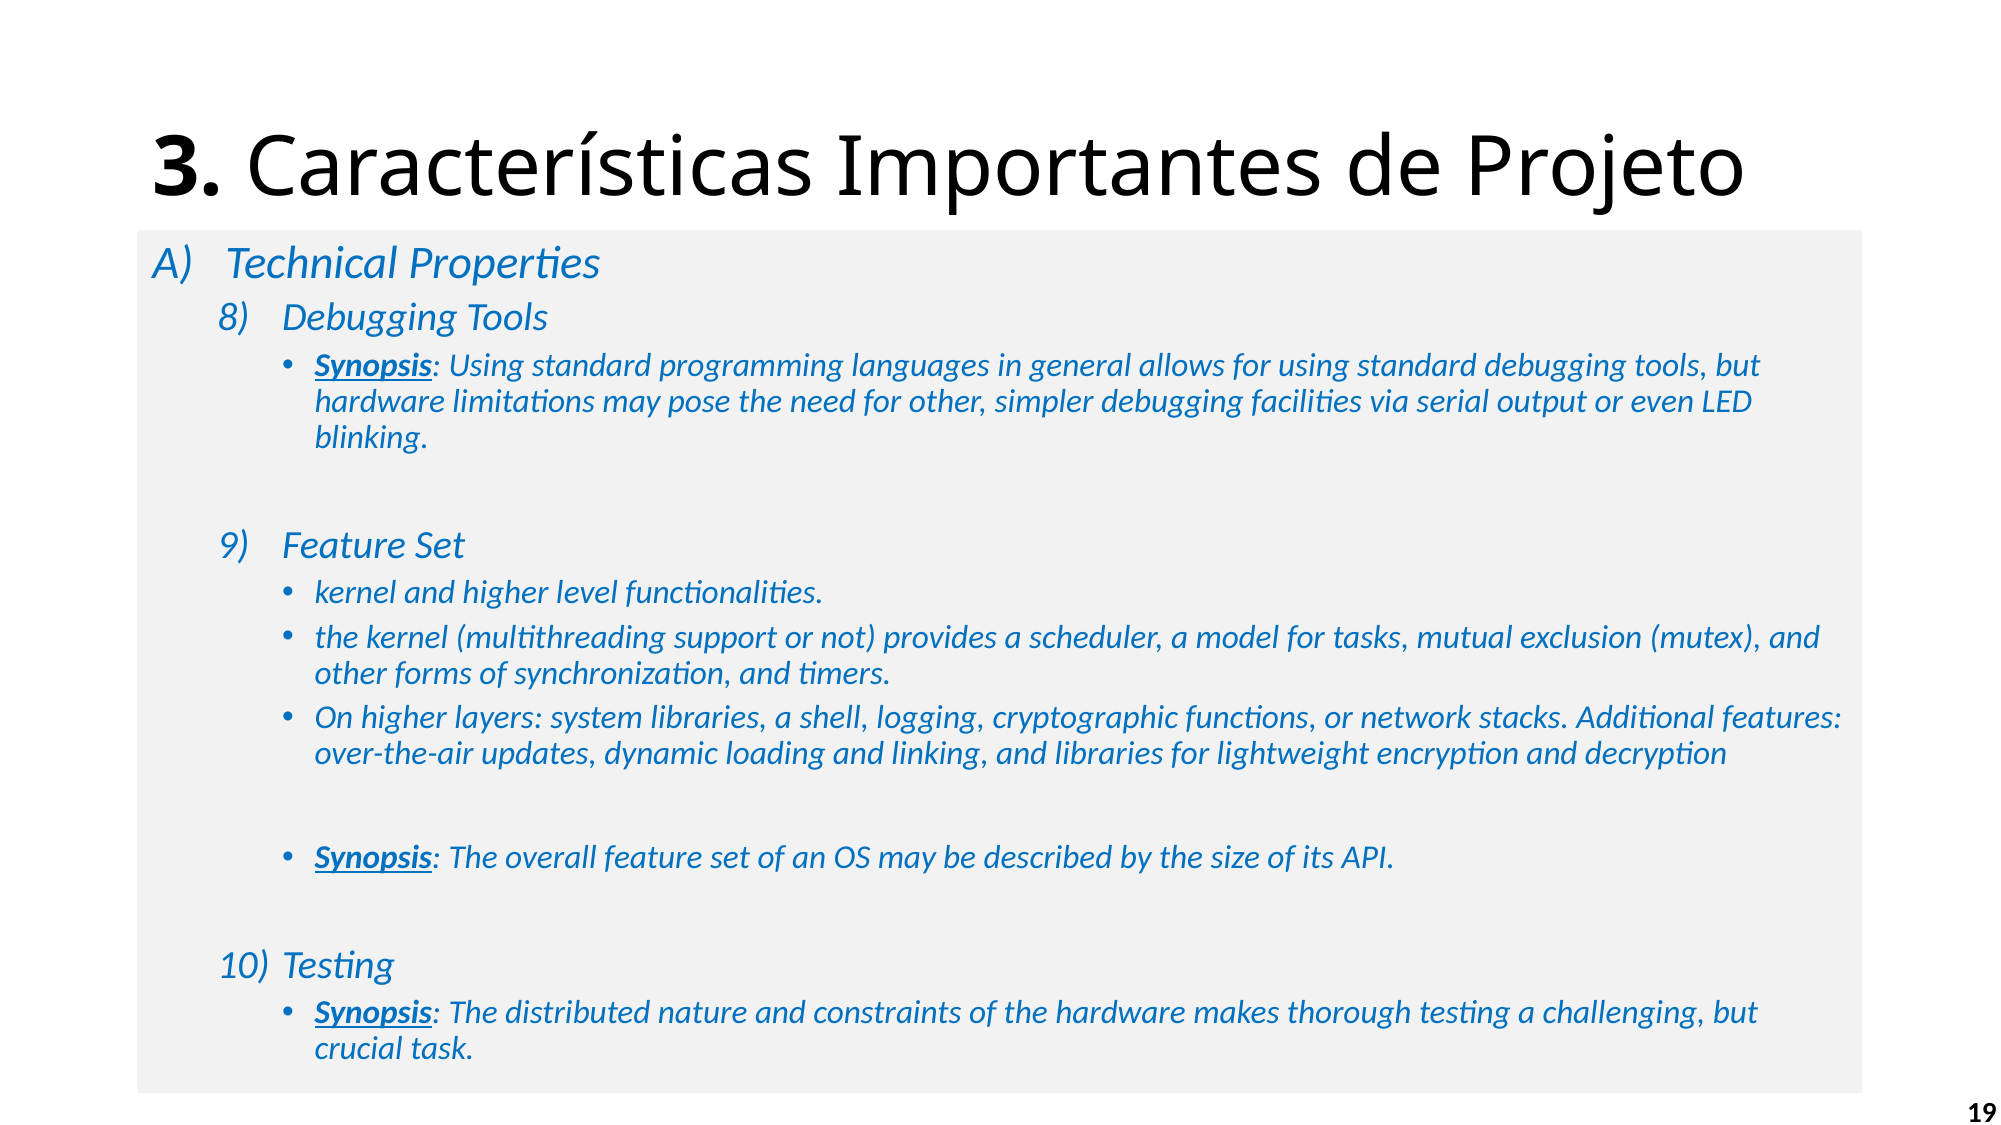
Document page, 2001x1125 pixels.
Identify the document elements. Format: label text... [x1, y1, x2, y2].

list Technical Properties Debugging Tools Synopsis: Using standard programming languages in general allows for using standard debugging tools, but hardware limitations may pose the need for other, simpler debugging facilities via serial output or even LED blinking. Feature Set kernel and higher level functionalities. the kernel (multithreading support or not) provides a scheduler, a model for tasks, mutual exclusion (mutex), and other forms of synchronization, and timers. On higher layers: system libraries, a shell, logging, cryptographic functions, or network stacks. Additional features: over-the-air updates, dynamic loading and linking, and libraries for lightweight encryption and decryption Synopsis: The overall feature set of an OS may be described by the size of its API. Testing Synopsis: The distributed nature and constraints of the hardware makes thorough testing a challenging, but crucial task. [137, 230, 1863, 1094]
title 3. Características Importantes de Projeto [137, 59, 1894, 278]
